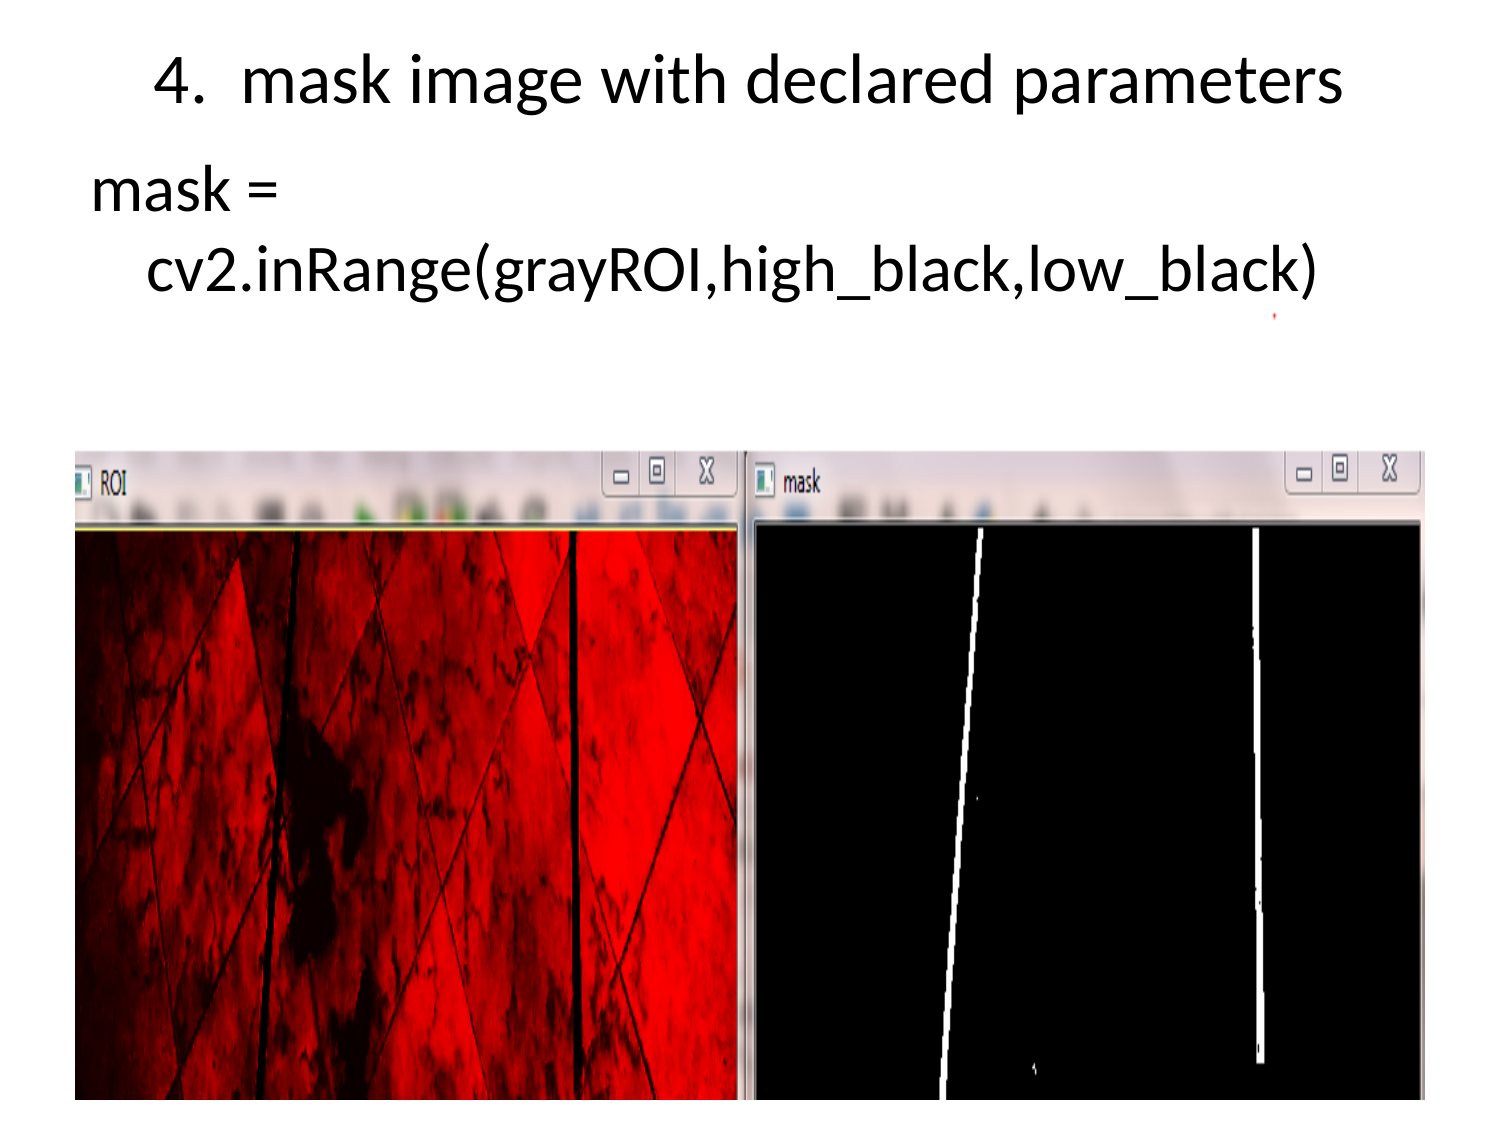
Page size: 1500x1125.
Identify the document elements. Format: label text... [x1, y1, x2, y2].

list mask = cv2.inRange(grayROI,high_black,low_black) [75, 137, 1425, 311]
title 4. mask image with declared parameters [75, 0, 1425, 137]
picture [74, 312, 1426, 1101]
